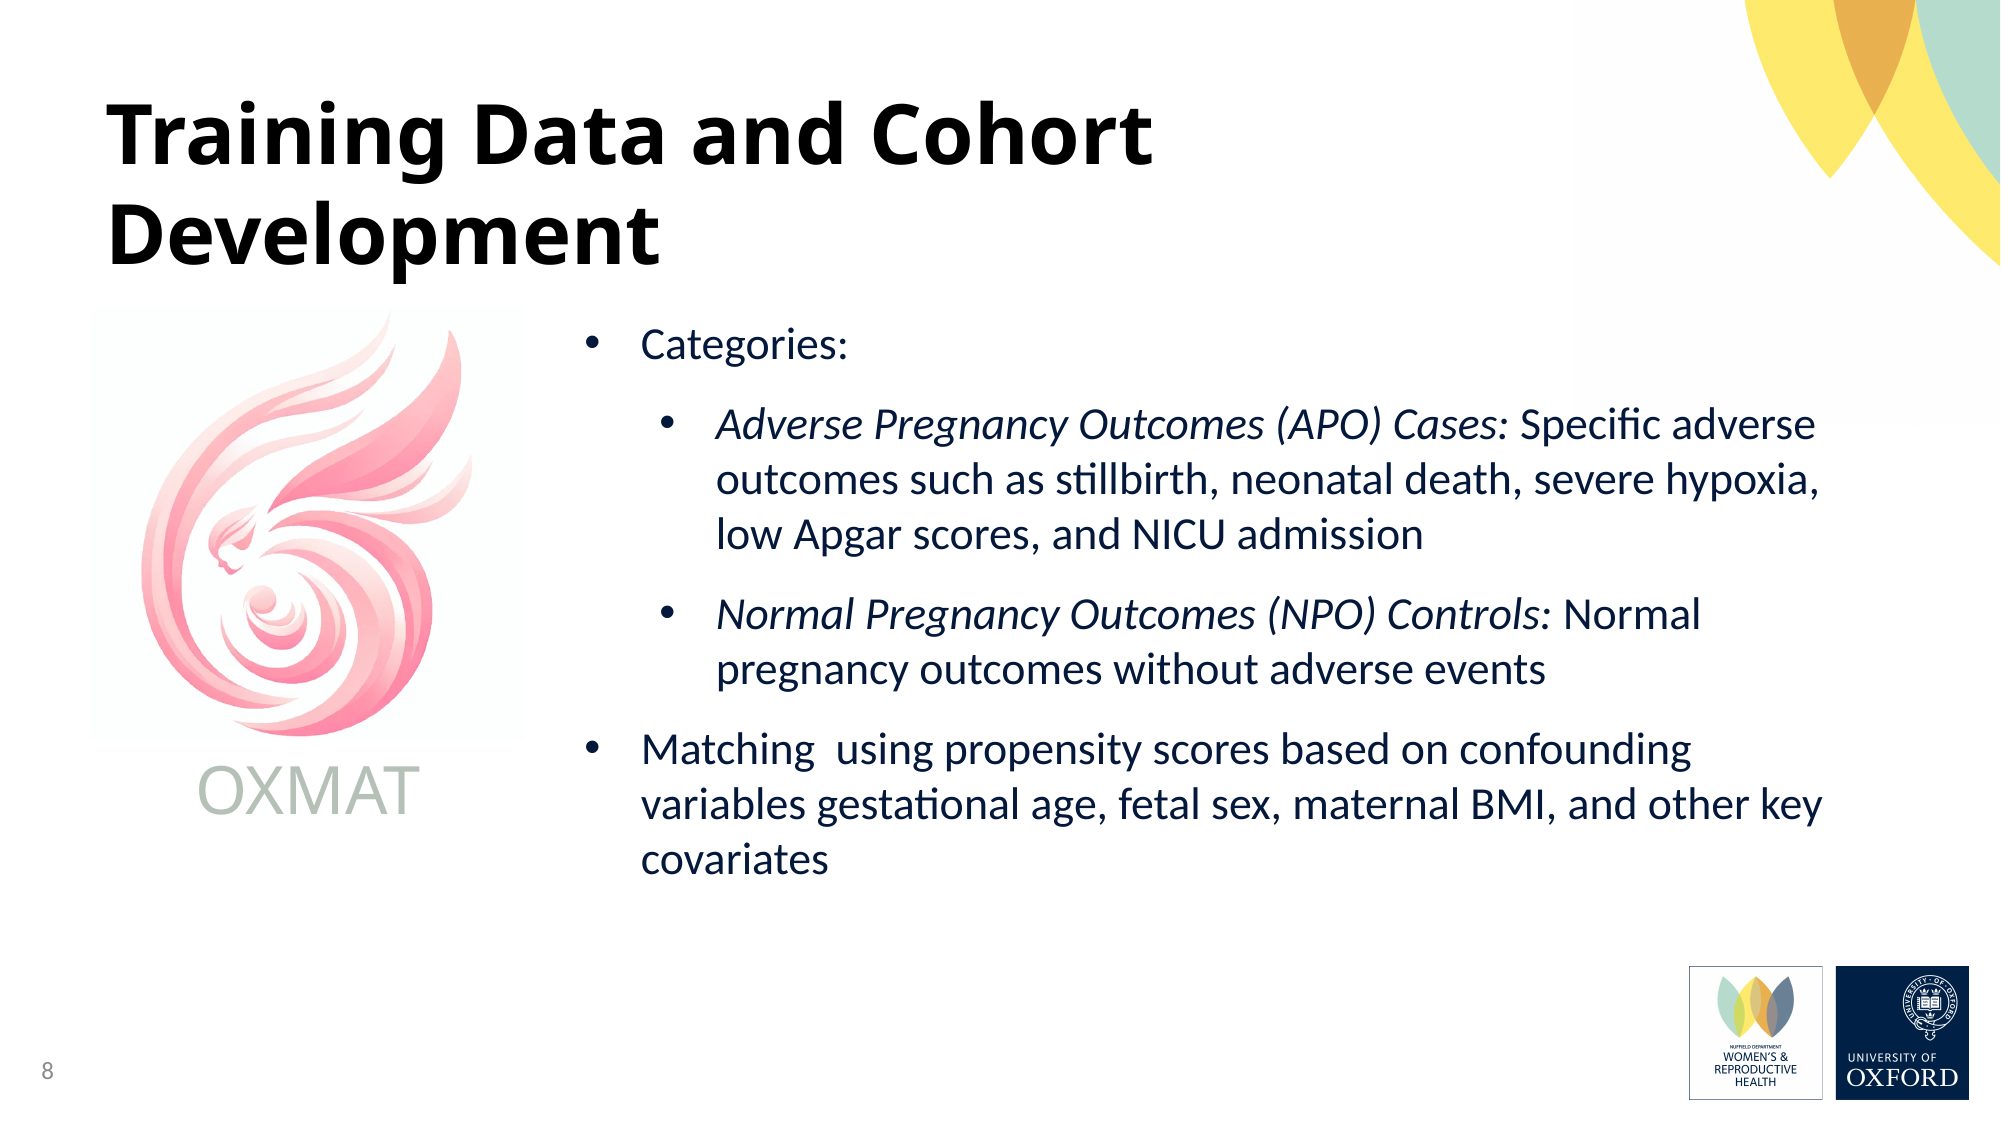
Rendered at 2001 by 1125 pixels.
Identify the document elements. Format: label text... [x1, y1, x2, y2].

text_box OXMAT [168, 741, 447, 836]
picture [1572, 0, 2001, 430]
picture [90, 306, 525, 741]
picture [1689, 966, 1969, 1100]
text_box Categories: Adverse Pregnancy Outcomes (APO) Cases: Specific adverse outcomes such as stillbirth, neonatal death, severe hypoxia, low Apgar scores, and NICU admission Normal Pregnancy Outcomes (NPO) Controls: Normal pregnancy outcomes without adverse events Matching using propensity scores based on confounding variables gestational age, fetal sex, maternal BMI, and other key covariates [569, 306, 1883, 892]
text_box Training Data and Cohort Development [90, 73, 1637, 289]
slide_number 8 [26, 1039, 113, 1100]
